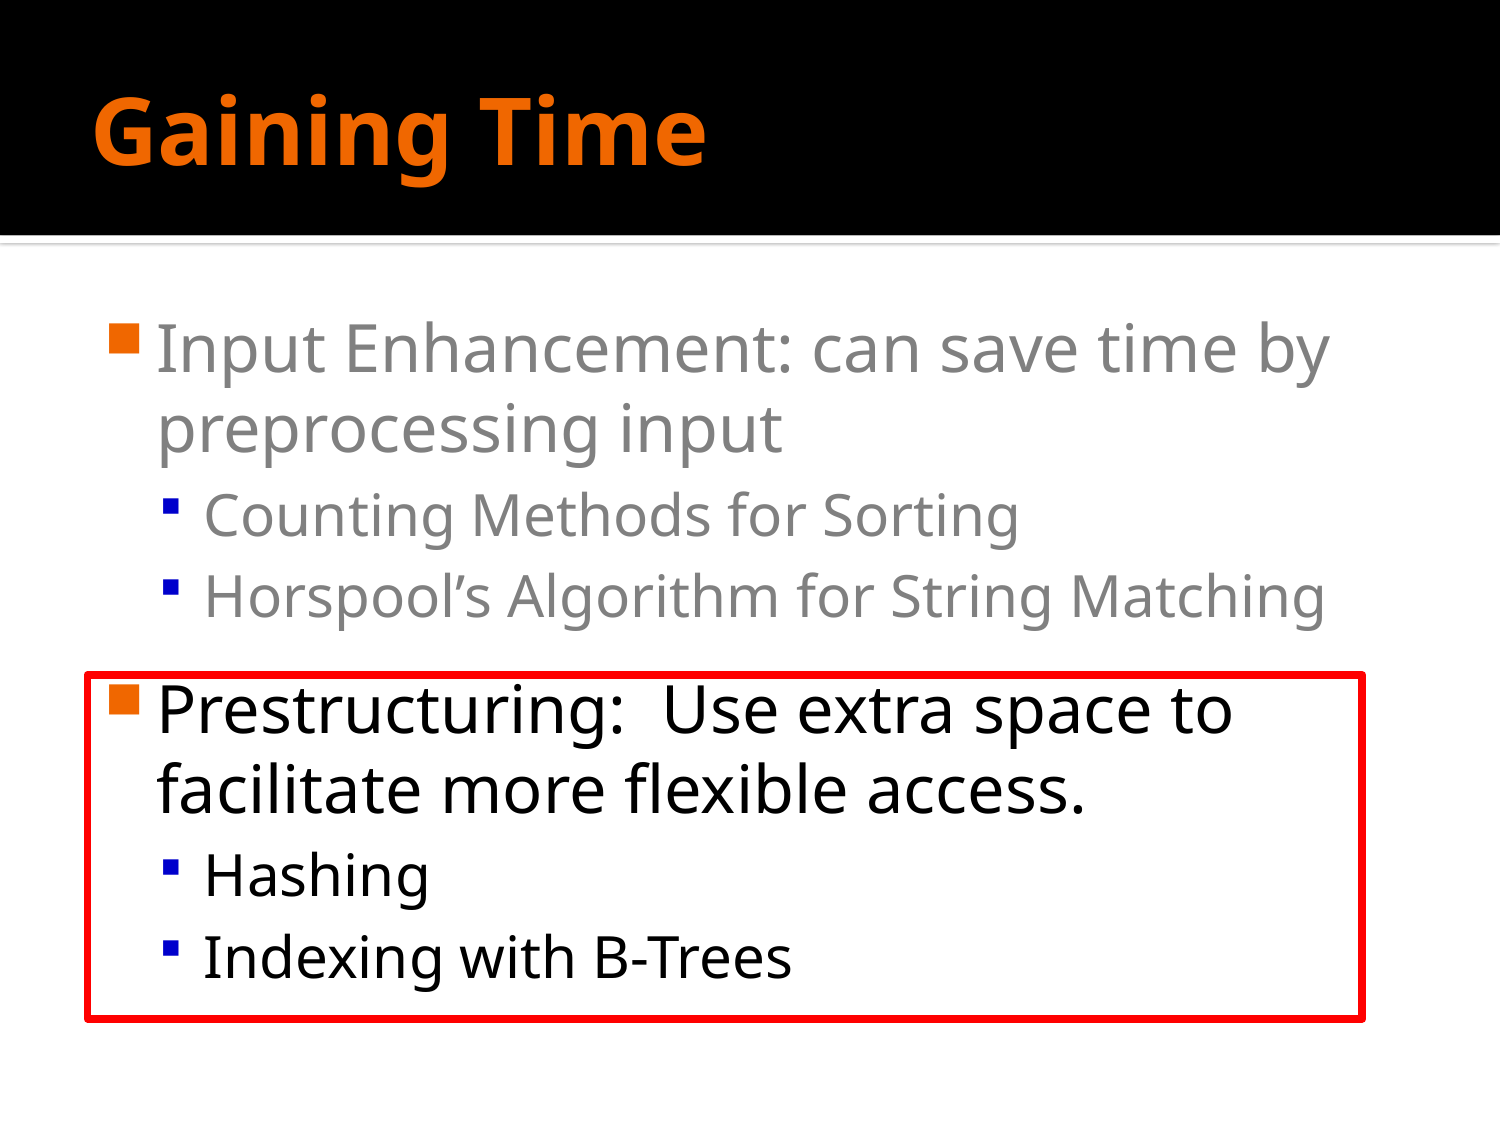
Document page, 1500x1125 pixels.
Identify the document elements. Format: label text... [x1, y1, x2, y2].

title Gaining Time [75, 25, 1425, 231]
list Input Enhancement: can save time by preprocessing input Counting Methods for Sorting Horspool’s Algorithm for String Matching Prestructuring: Use extra space to facilitate more flexible access. Hashing Indexing with B-Trees [75, 291, 1425, 1125]
text_box [84, 671, 1366, 1023]
